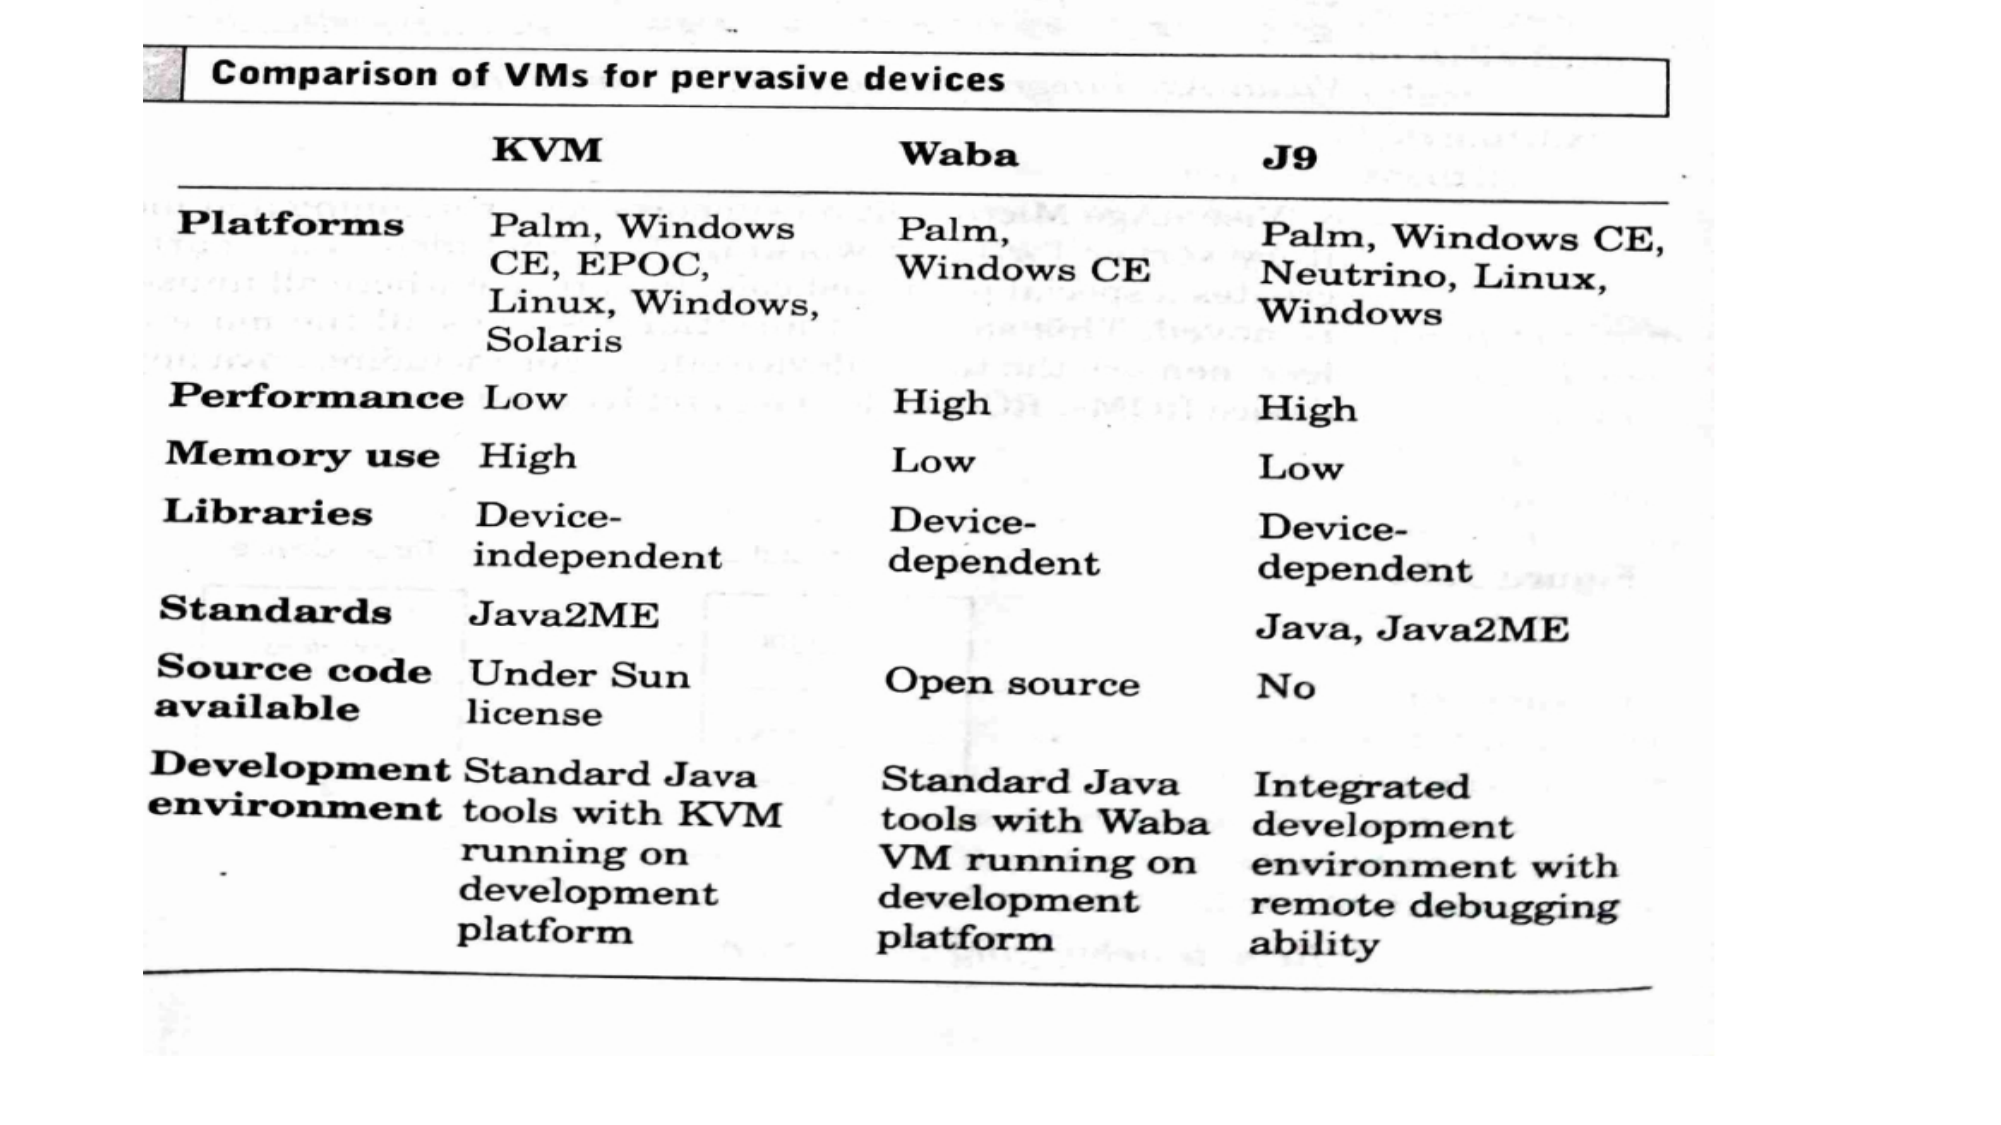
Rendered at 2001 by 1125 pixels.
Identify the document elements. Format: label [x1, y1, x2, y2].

picture [143, 0, 1719, 1056]
